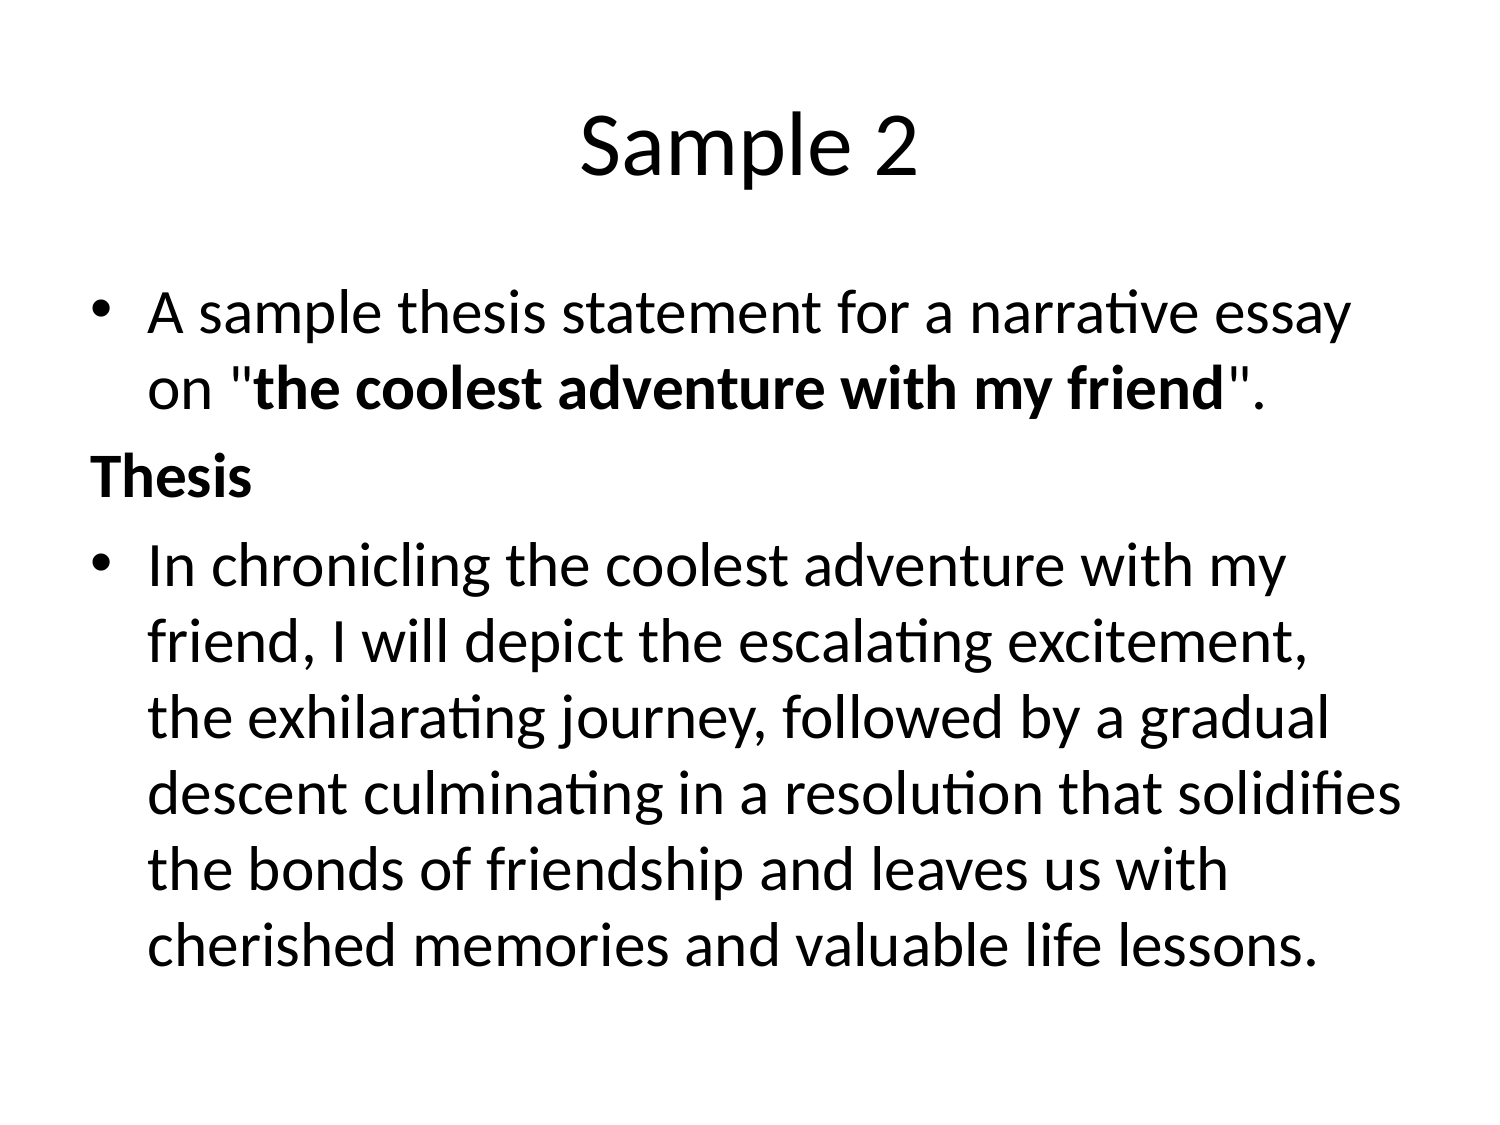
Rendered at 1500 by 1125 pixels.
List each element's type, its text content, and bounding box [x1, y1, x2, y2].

list A sample thesis statement for a narrative essay on "the coolest adventure with my friend". Thesis In chronicling the coolest adventure with my friend, I will depict the escalating excitement, the exhilarating journey, followed by a gradual descent culminating in a resolution that solidifies the bonds of friendship and leaves us with cherished memories and valuable life lessons. [75, 262, 1425, 1005]
title Sample 2 [75, 45, 1425, 233]
